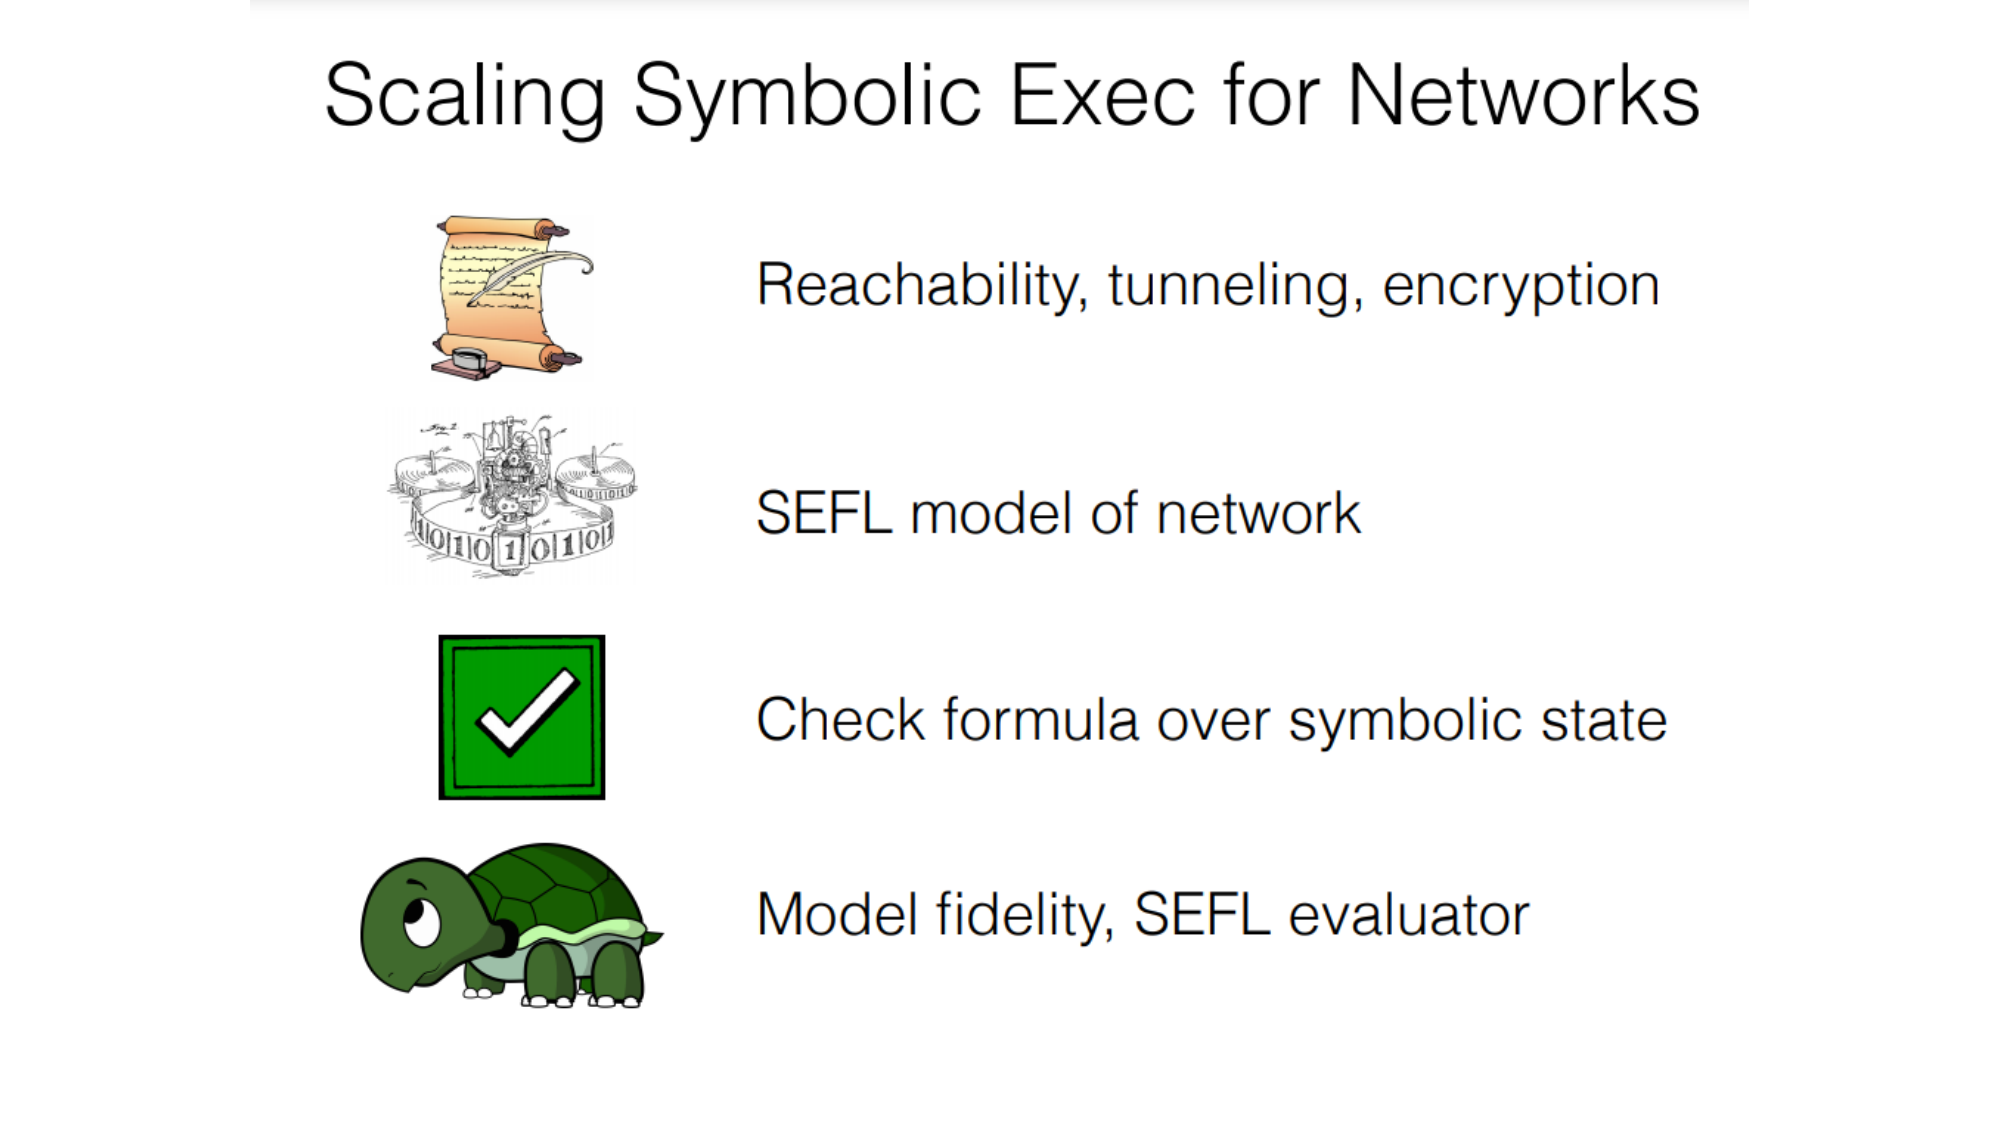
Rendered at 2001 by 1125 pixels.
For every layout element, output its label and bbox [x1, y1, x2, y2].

picture [250, 0, 1750, 1125]
